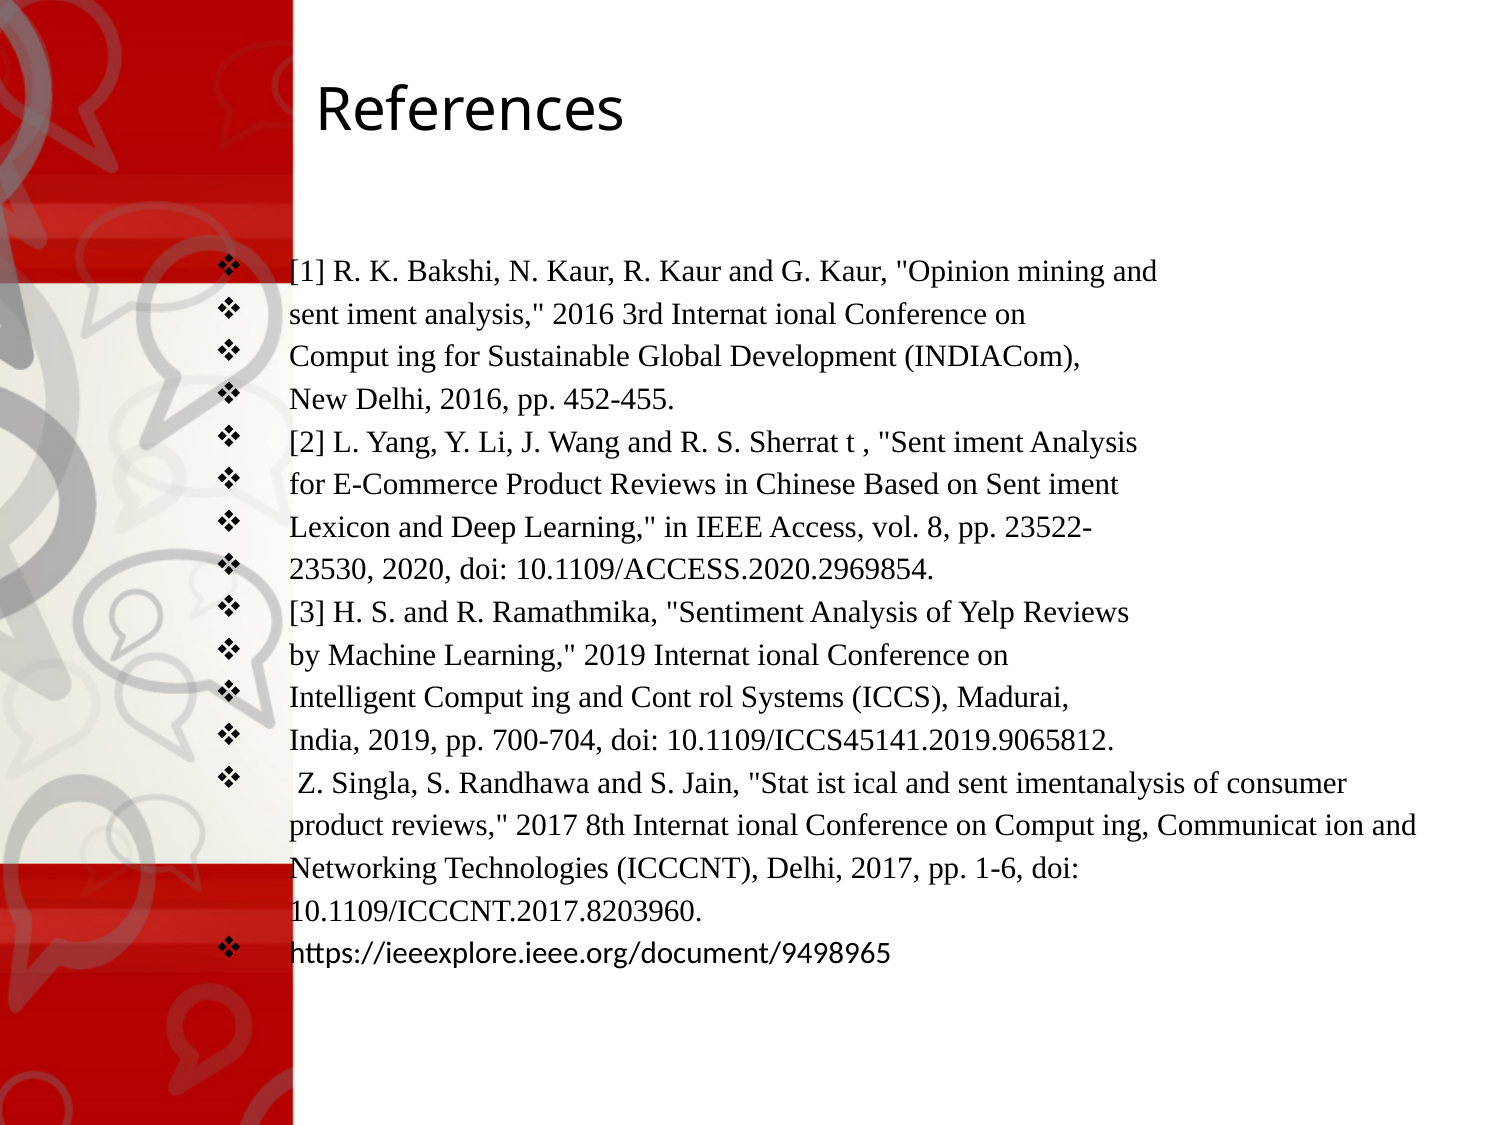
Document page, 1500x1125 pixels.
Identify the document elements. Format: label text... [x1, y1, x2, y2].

picture [0, 0, 1500, 1125]
title References [300, 62, 1035, 150]
list [1] R. K. Bakshi, N. Kaur, R. Kaur and G. Kaur, "Opinion mining and sent iment analysis," 2016 3rd Internat ional Conference on Comput ing for Sustainable Global Development (INDIACom), New Delhi, 2016, pp. 452-455. [2] L. Yang, Y. Li, J. Wang and R. S. Sherrat t , "Sent iment Analysis for E-Commerce Product Reviews in Chinese Based on Sent iment Lexicon and Deep Learning," in IEEE Access, vol. 8, pp. 23522- 23530, 2020, doi: 10.1109/ACCESS.2020.2969854. [3] H. S. and R. Ramathmika, "Sentiment Analysis of Yelp Reviews by Machine Learning," 2019 Internat ional Conference on Intelligent Comput ing and Cont rol Systems (ICCS), Madurai, India, 2019, pp. 700-704, doi: 10.1109/ICCS45141.2019.9065812. Z. Singla, S. Randhawa and S. Jain, "Stat ist ical and sent imentanalysis of consumer product reviews," 2017 8th Internat ional Conference on Comput ing, Communicat ion and Networking Technologies (ICCCNT), Delhi, 2017, pp. 1-6, doi: 10.1109/ICCCNT.2017.8203960. https://ieeexplore.ieee.org/document/9498965 [200, 237, 1435, 1000]
